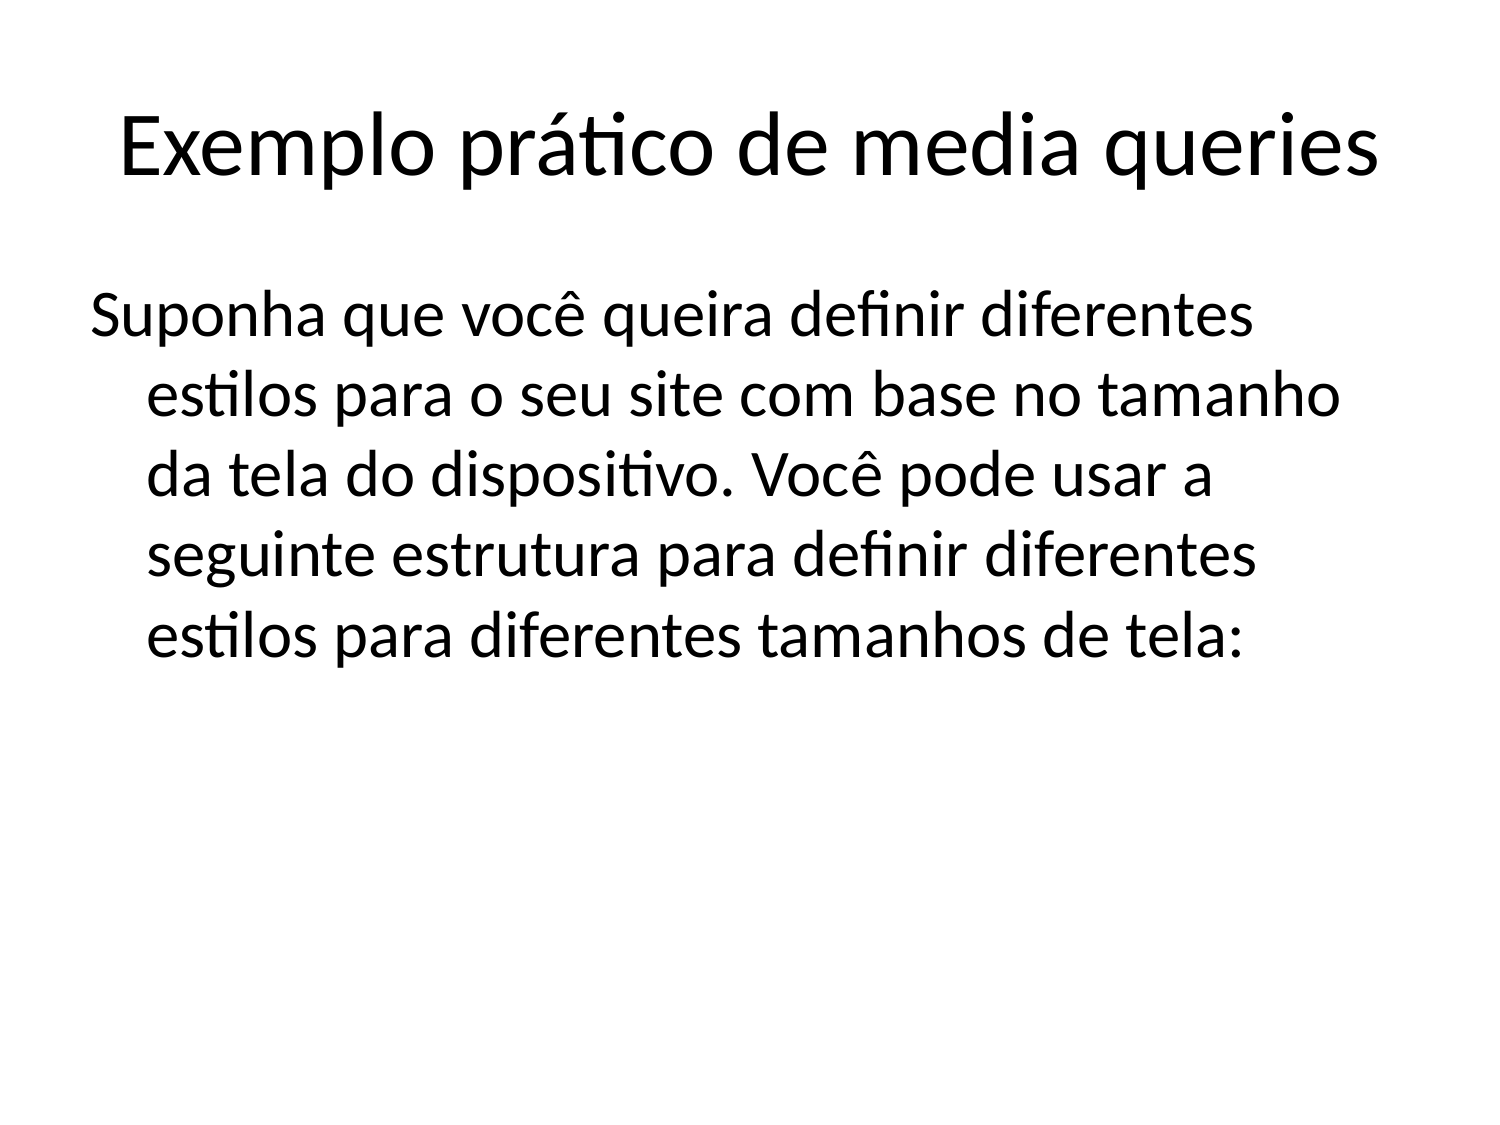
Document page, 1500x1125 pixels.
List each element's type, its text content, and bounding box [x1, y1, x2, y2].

title Exemplo prático de media queries [75, 45, 1425, 233]
list Suponha que você queira definir diferentes estilos para o seu site com base no tamanho da tela do dispositivo. Você pode usar a seguinte estrutura para definir diferentes estilos para diferentes tamanhos de tela: [75, 262, 1425, 1005]
